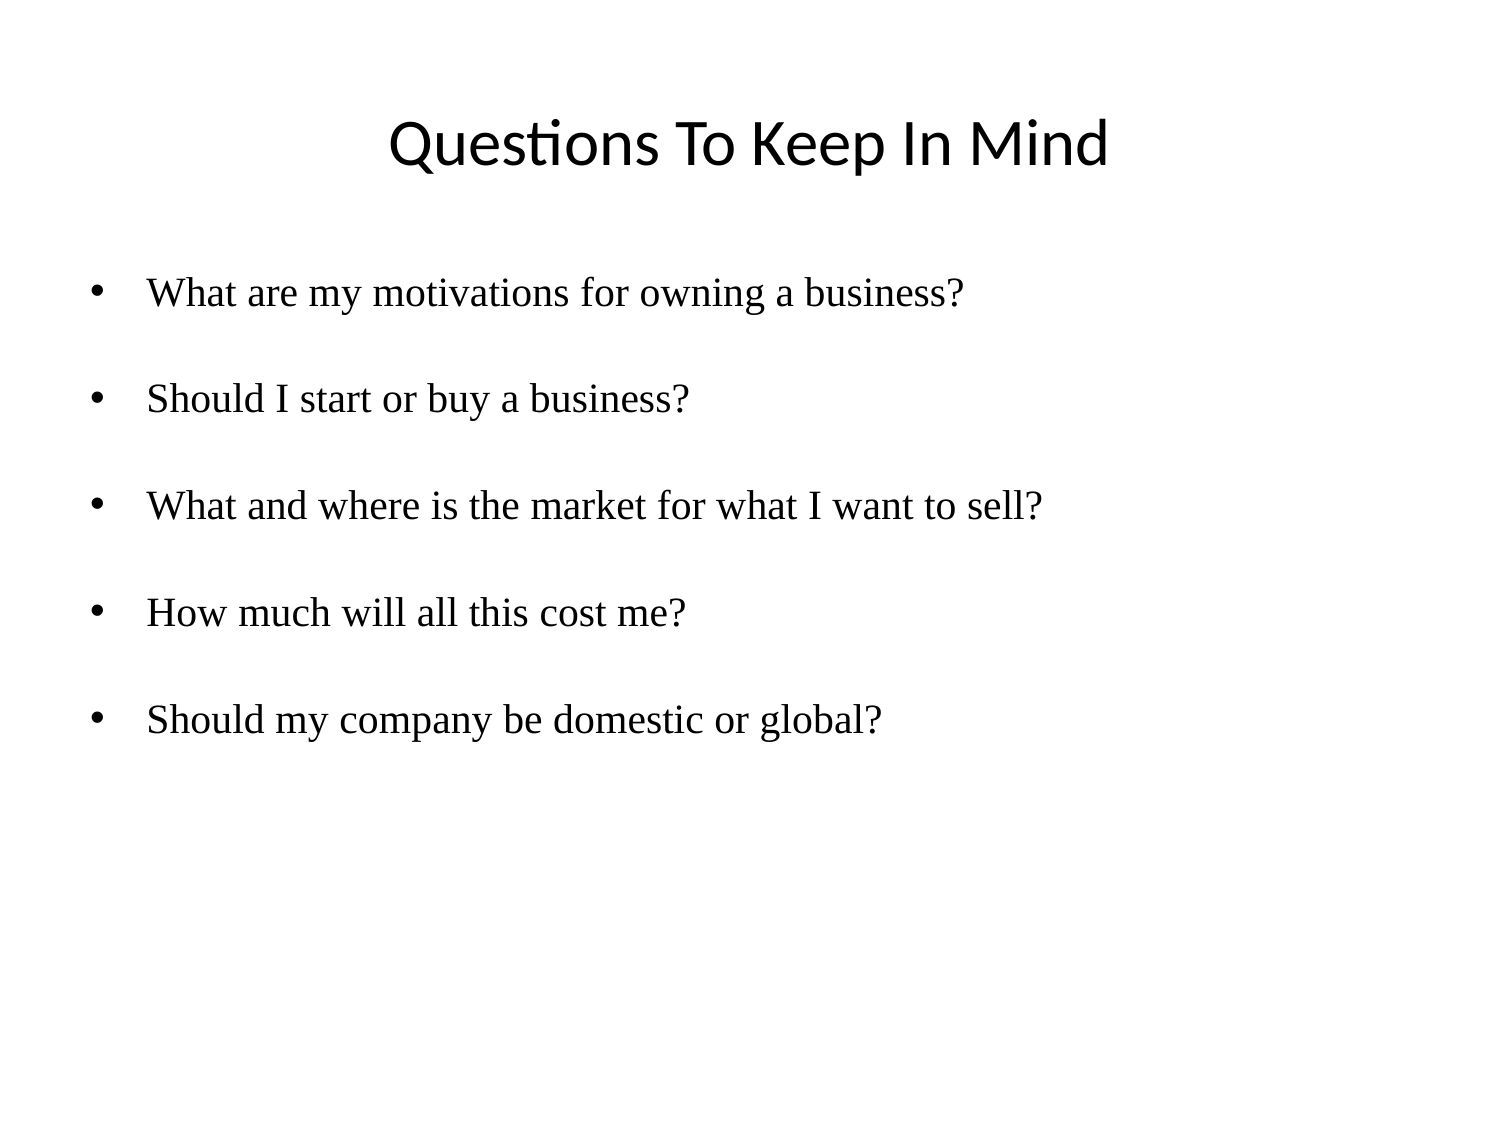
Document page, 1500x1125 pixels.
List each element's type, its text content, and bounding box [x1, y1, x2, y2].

title Questions To Keep In Mind [75, 45, 1425, 233]
list What are my motivations for owning a business? Should I start or buy a business? What and where is the market for what I want to sell? How much will all this cost me? Should my company be domestic or global? [75, 262, 1425, 1005]
